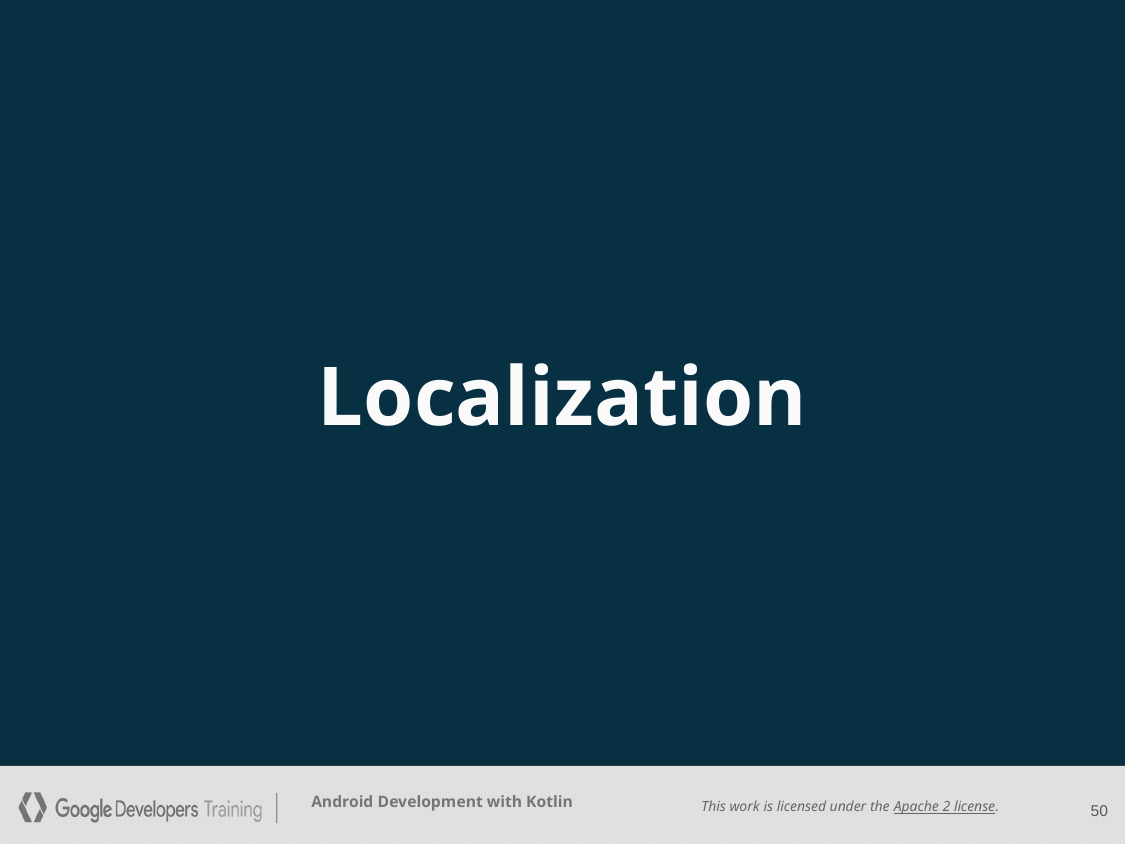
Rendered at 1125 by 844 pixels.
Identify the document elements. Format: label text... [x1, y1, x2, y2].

picture [0, 0, 1125, 844]
text_box Localization [38, 105, 1087, 680]
slide_number 50 [1051, 777, 1120, 842]
